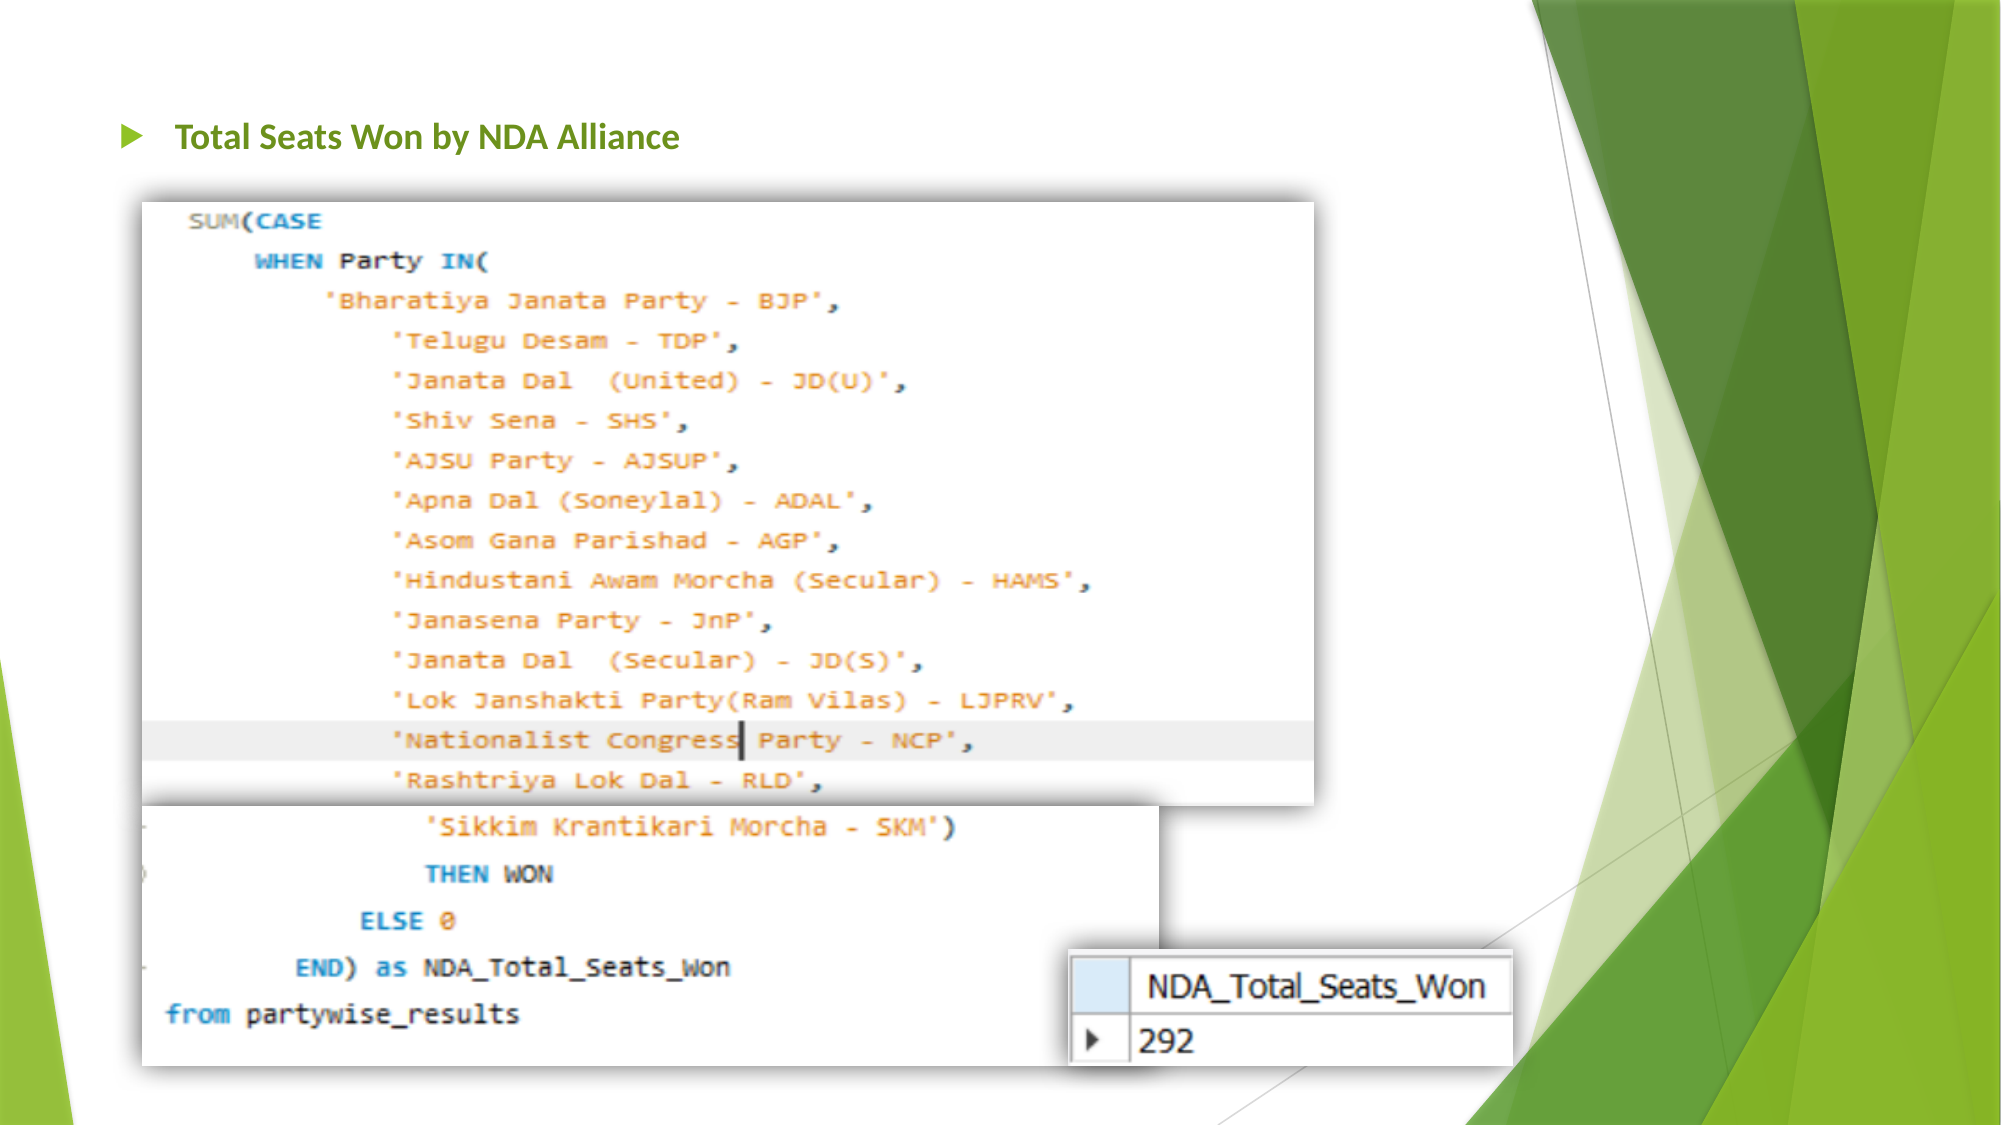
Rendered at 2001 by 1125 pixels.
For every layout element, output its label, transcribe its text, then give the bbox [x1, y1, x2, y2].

picture [142, 201, 1513, 1067]
table_cell SANGLI [124, 183, 1529, 1012]
list Total Seats Won by NDA Alliance [103, 113, 1829, 1012]
